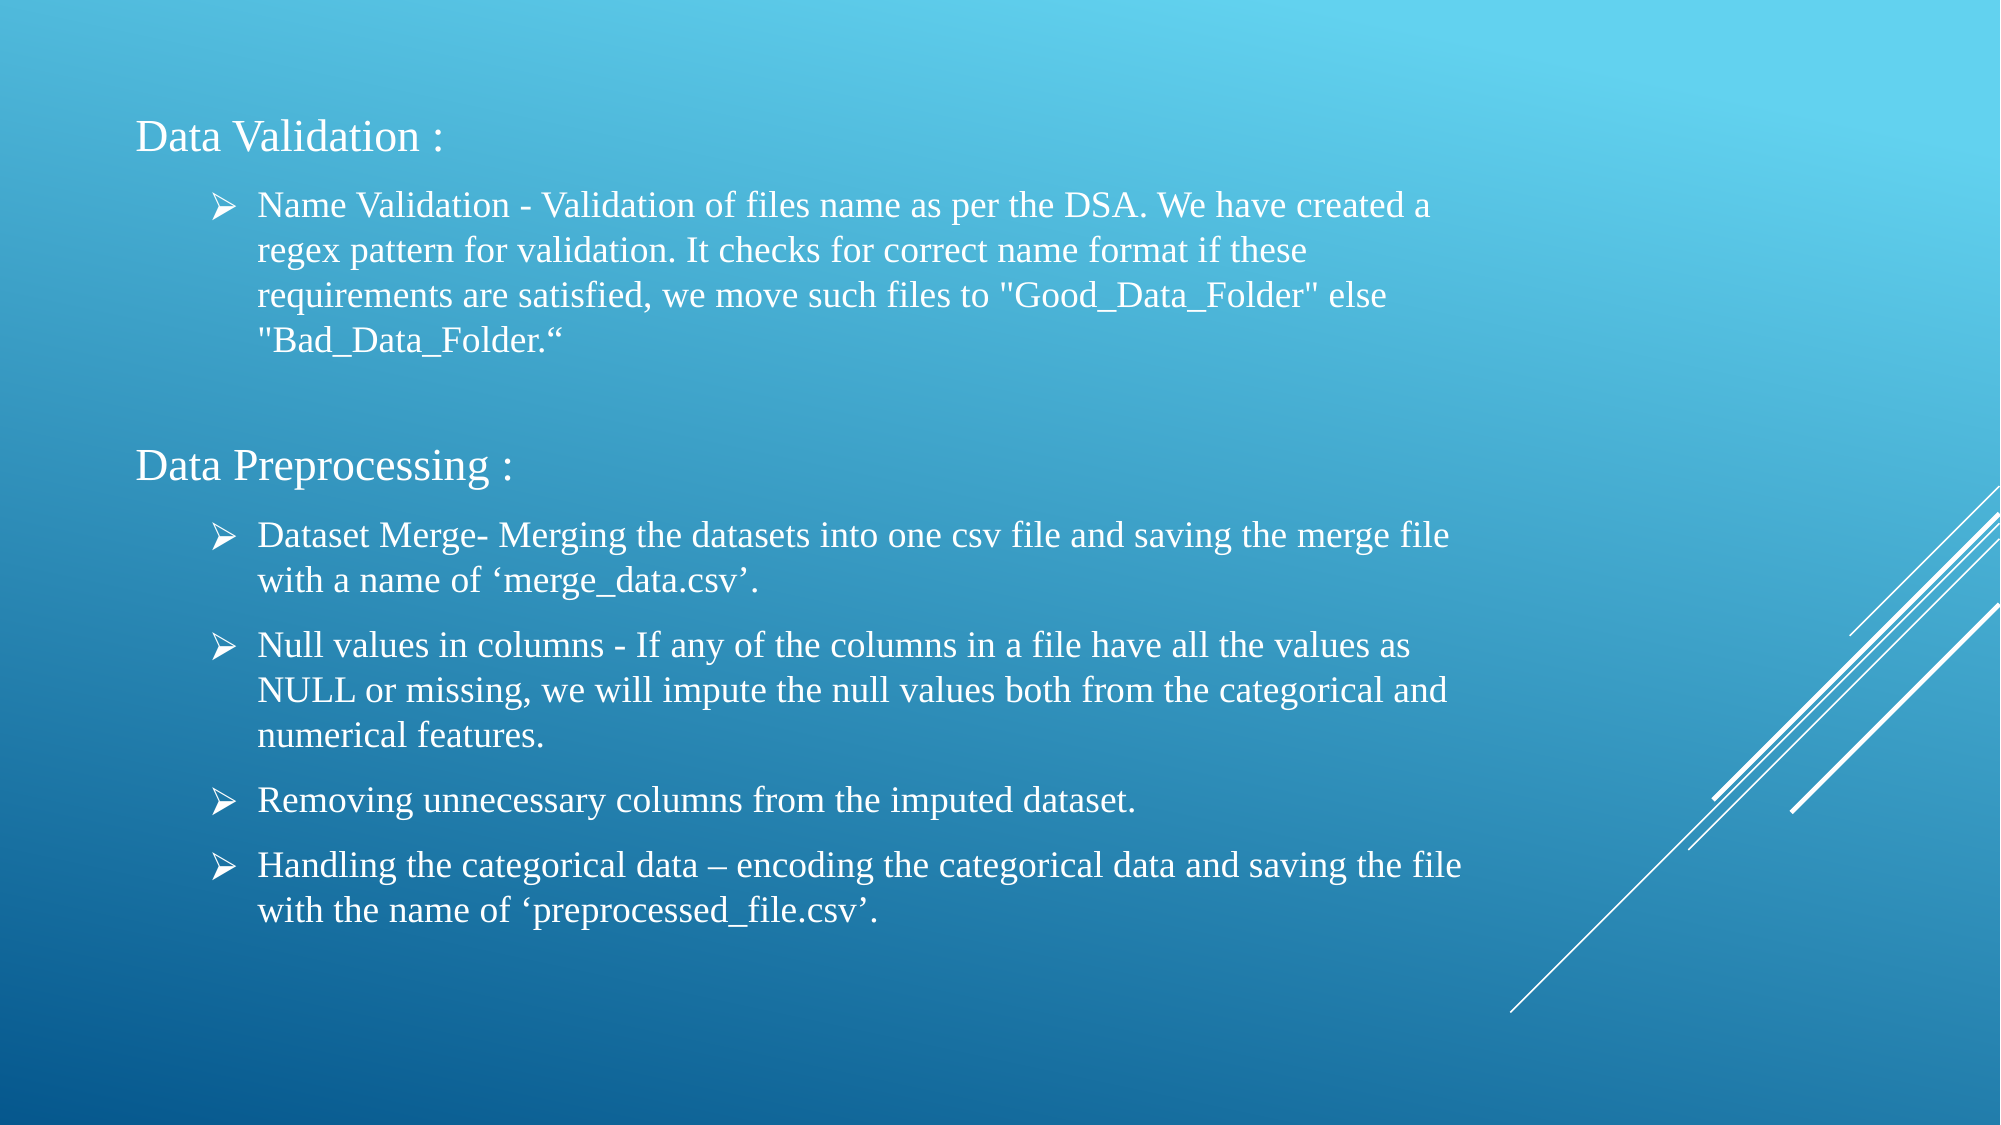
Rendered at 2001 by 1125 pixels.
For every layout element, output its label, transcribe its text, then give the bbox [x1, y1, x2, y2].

list Data Validation : Name Validation - Validation of files name as per the DSA. We have created a regex pattern for validation. It checks for correct name format if these requirements are satisfied, we move such files to "Good_Data_Folder" else "Bad_Data_Folder.“ Data Preprocessing : Dataset Merge- Merging the datasets into one csv file and saving the merge file with a name of ‘merge_data.csv’. Null values in columns - If any of the columns in a file have all the values as NULL or missing, we will impute the null values both from the categorical and numerical features. Removing unnecessary columns from the imputed dataset. Handling the categorical data – encoding the categorical data and saving the file with the name of ‘preprocessed_file.csv’. [120, 24, 1521, 1011]
